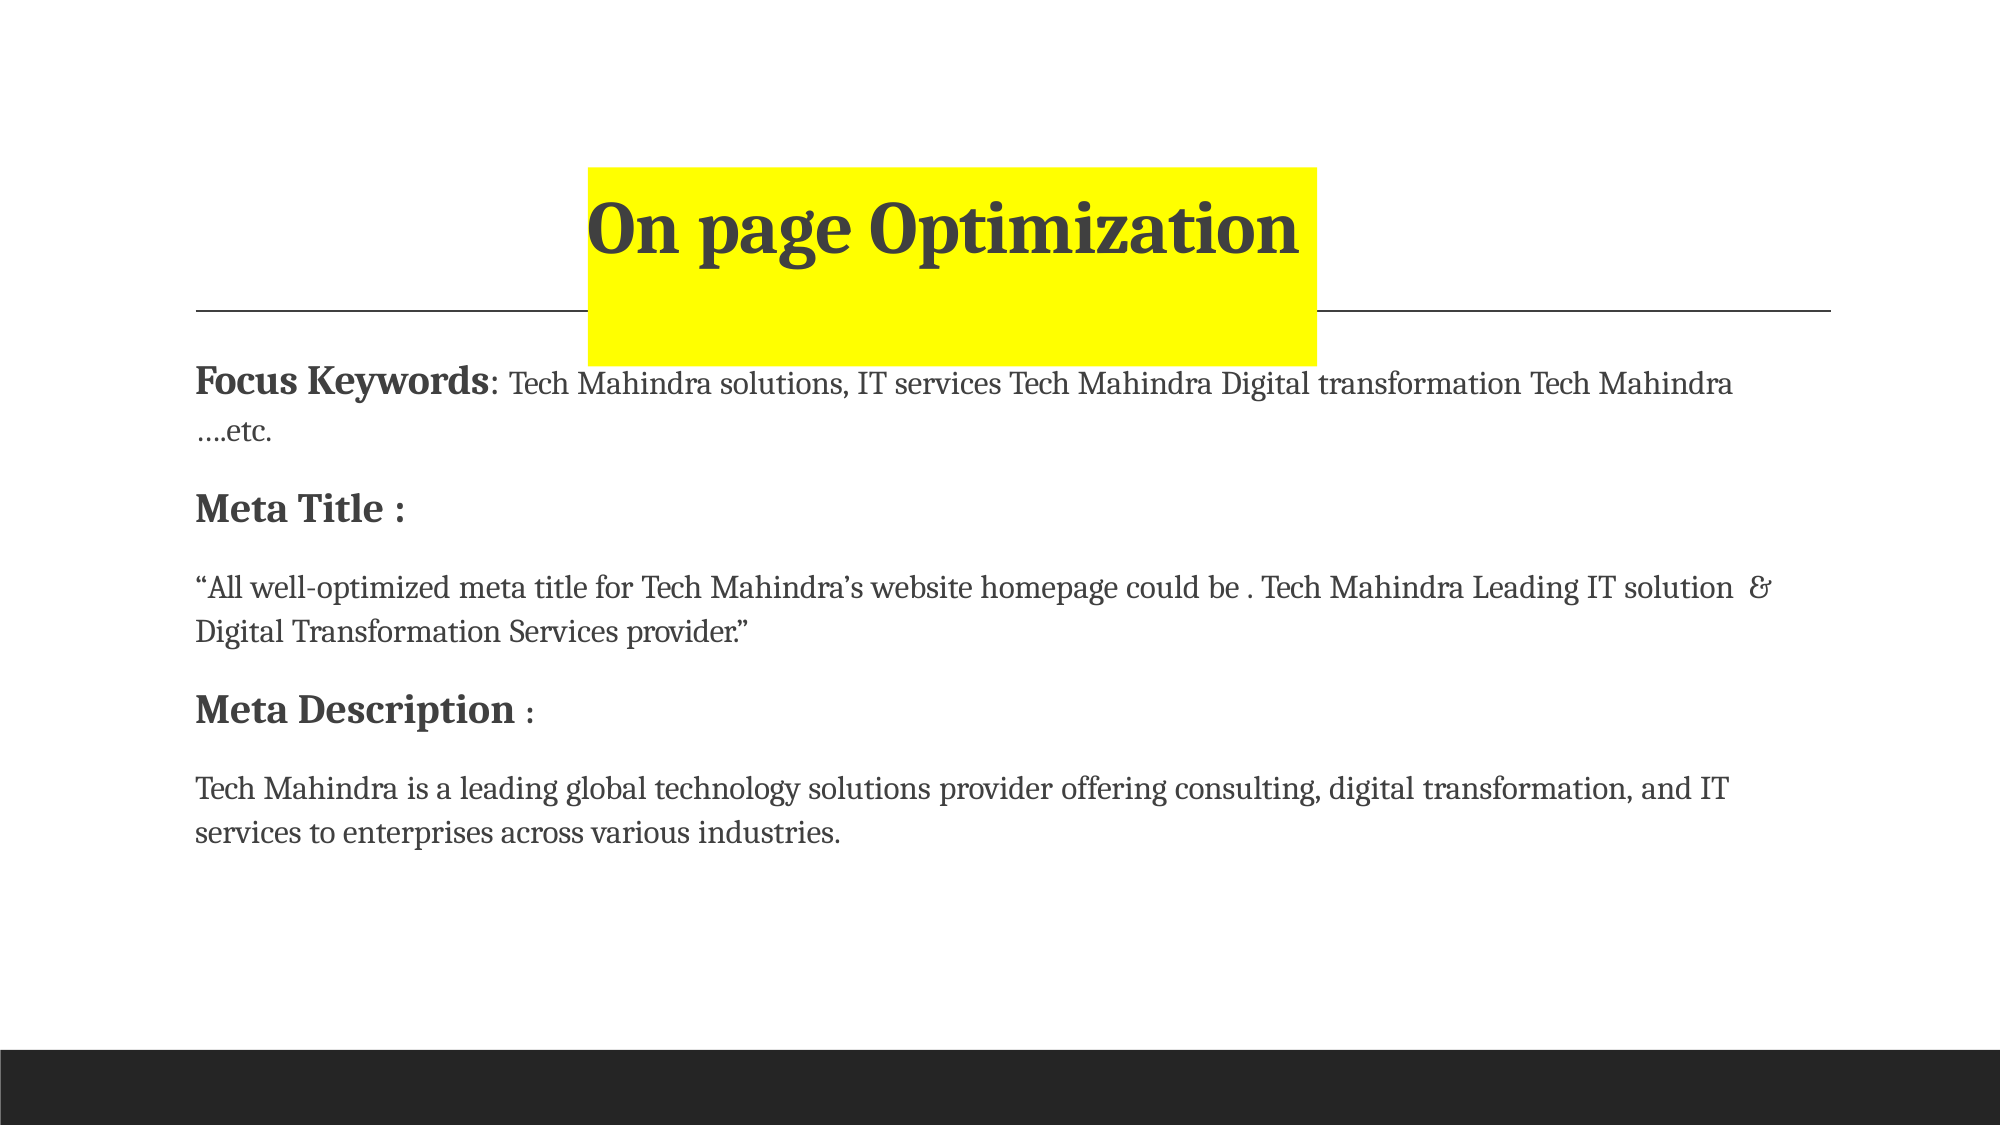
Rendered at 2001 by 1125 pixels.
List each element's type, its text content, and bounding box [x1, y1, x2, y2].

title On page Optimization [587, 167, 1318, 344]
text_box Focus Keywords: Tech Mahindra solutions, IT services Tech Mahindra Digital transformation Tech Mahindra ….etc. Meta Title : “All well-optimized meta title for Tech Mahindra’s website homepage could be . Tech Mahindra Leading IT solution & Digital Transformation Services provider.” Meta Description : Tech Mahindra is a leading global technology solutions provider offering consulting, digital transformation, and IT services to enterprises across various industries. [192, 344, 1812, 851]
